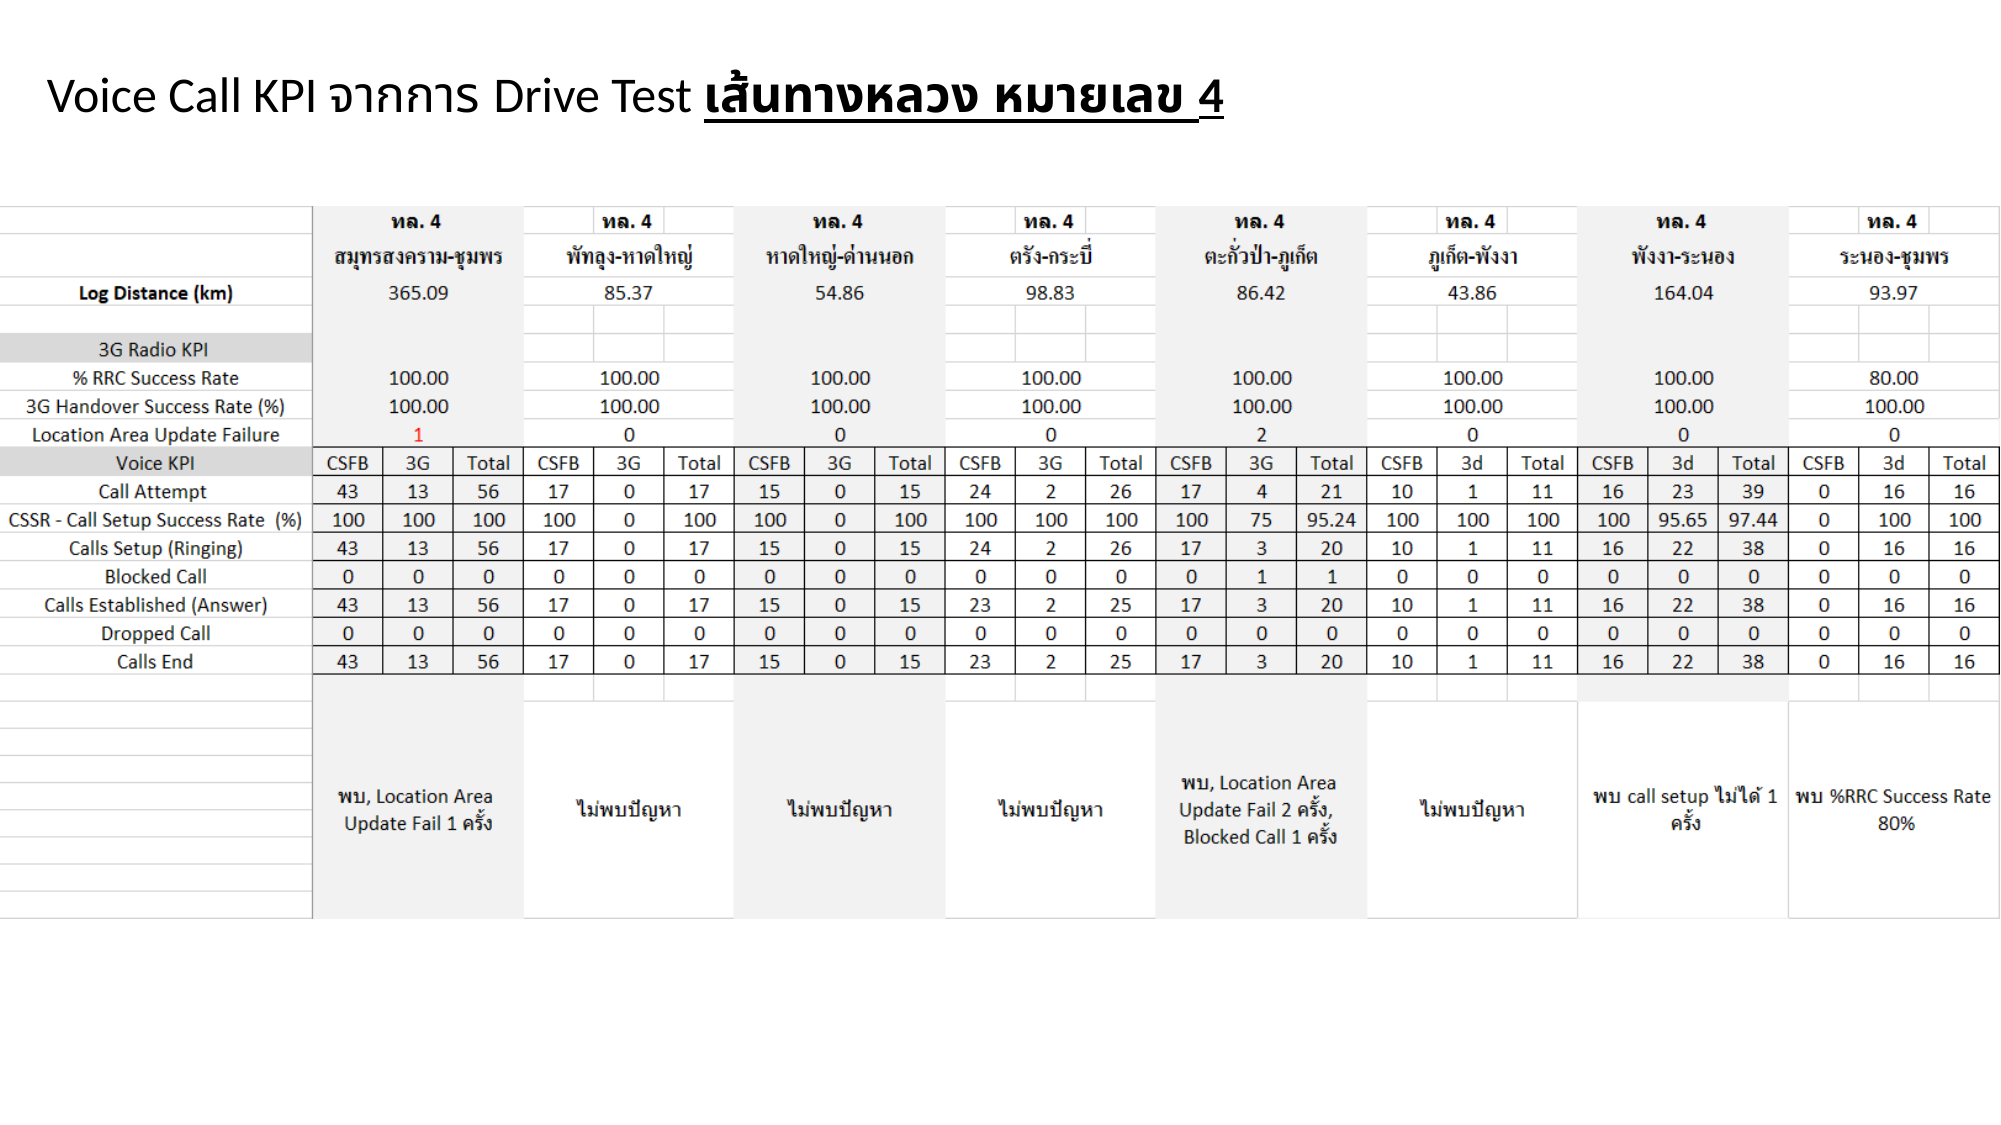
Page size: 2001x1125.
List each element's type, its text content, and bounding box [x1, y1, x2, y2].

picture [0, 206, 2000, 919]
text_box Voice Call KPI จากการ Drive Test เส้นทางหลวง หมายเลข 4 [32, 55, 1239, 130]
